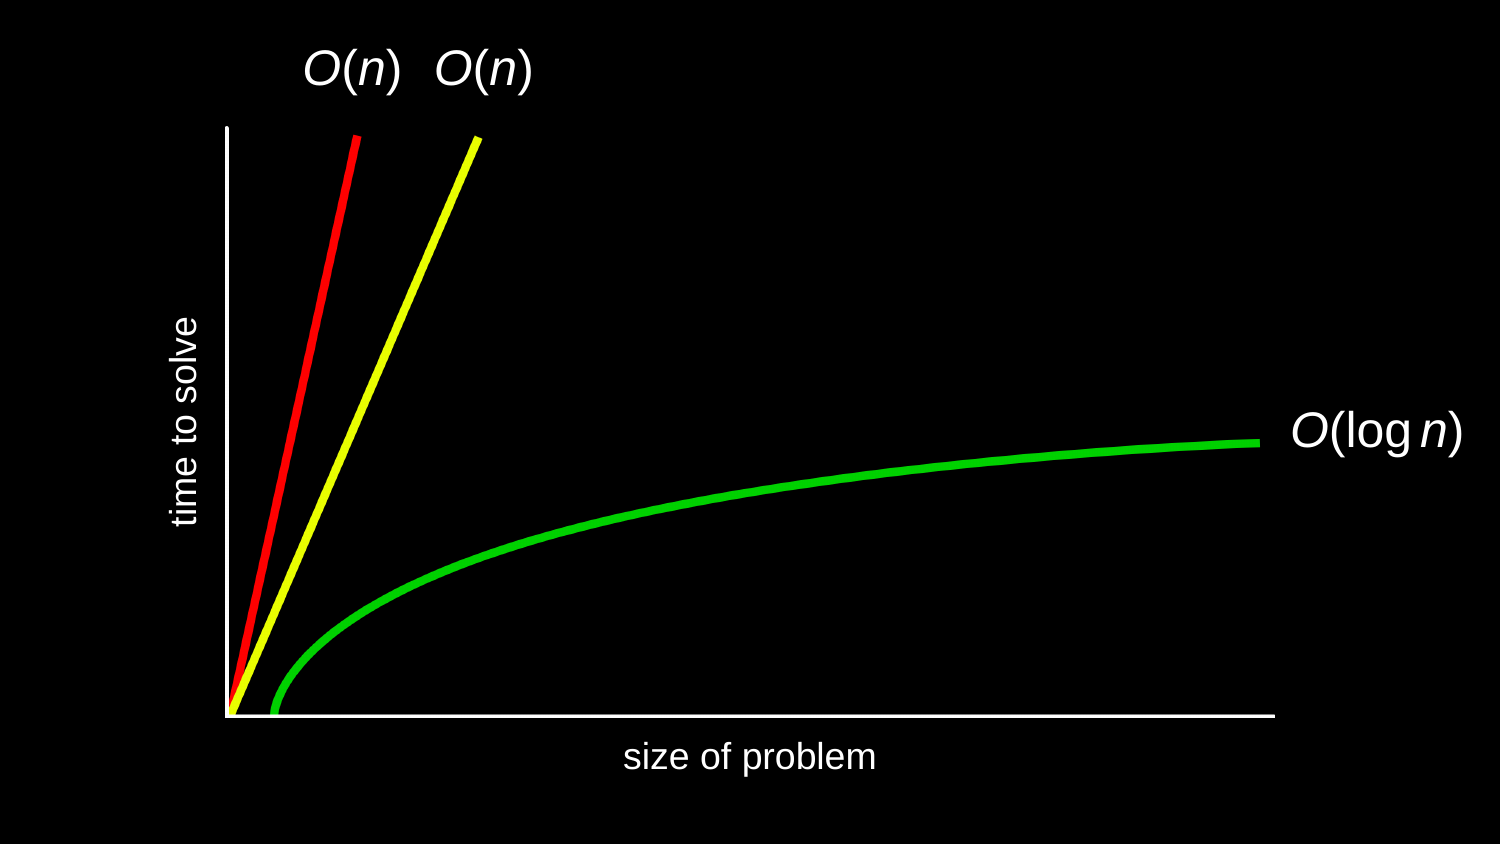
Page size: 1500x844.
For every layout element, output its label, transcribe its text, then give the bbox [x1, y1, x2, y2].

text_box O(n) [418, 20, 635, 105]
text_box O(n) [287, 20, 418, 105]
text_box time to solve [143, 129, 200, 715]
picture [224, 126, 1276, 718]
text_box O(log n) [1279, 382, 1491, 468]
text_box size of problem [224, 725, 1275, 774]
